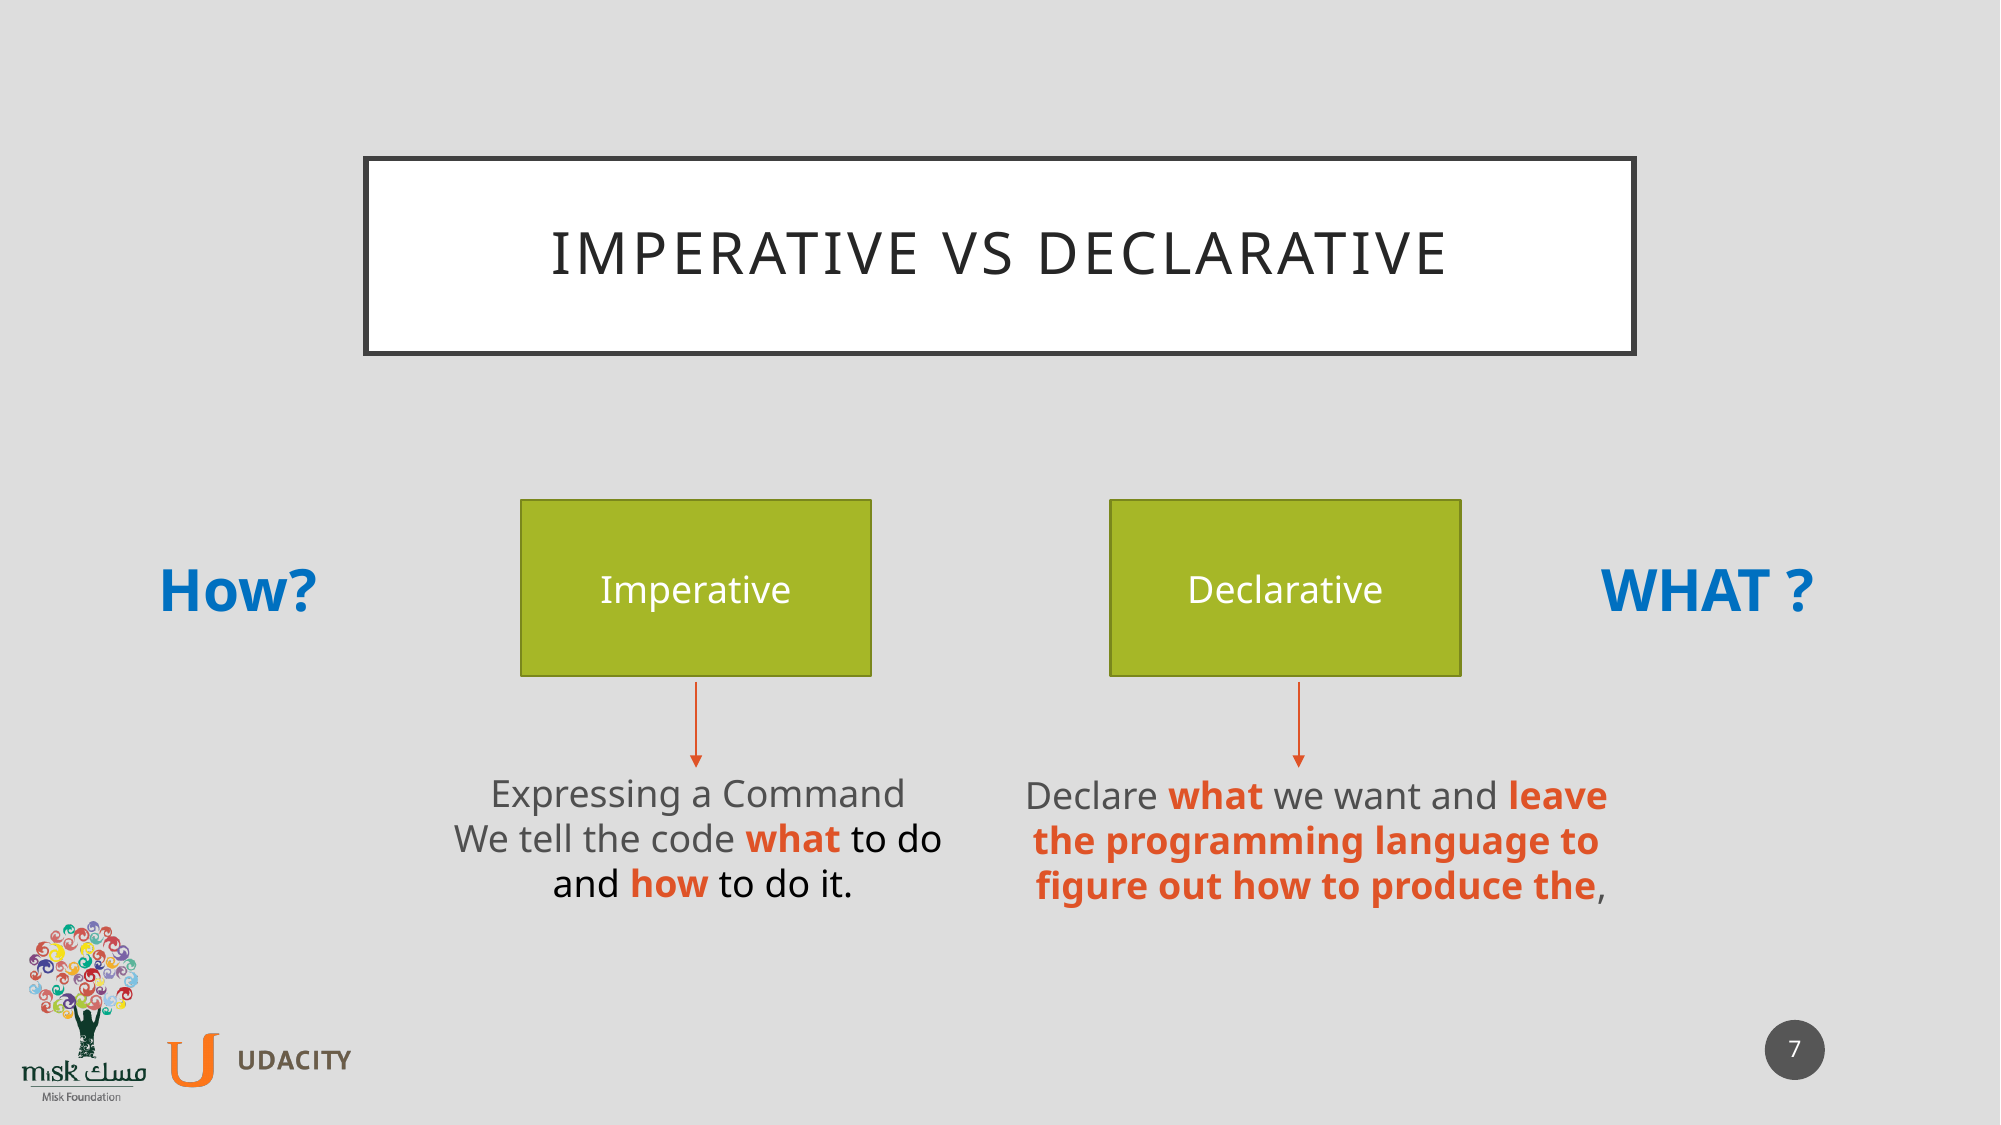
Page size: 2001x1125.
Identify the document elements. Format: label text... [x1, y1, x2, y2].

slide_number 7 [1764, 1019, 1825, 1080]
text_box How? [144, 545, 419, 630]
text_box Imperative [520, 499, 872, 677]
text_box Declare what we want and leave the programming language to figure out how to produce the, [1010, 764, 1633, 915]
text_box WHAT ? [1586, 545, 1862, 630]
picture [21, 921, 369, 1106]
text_box Declarative [1109, 499, 1462, 677]
title Imperative vs Declarative [363, 156, 1637, 356]
text_box Expressing a Command We tell the code what to do and how to do it. [439, 762, 958, 913]
